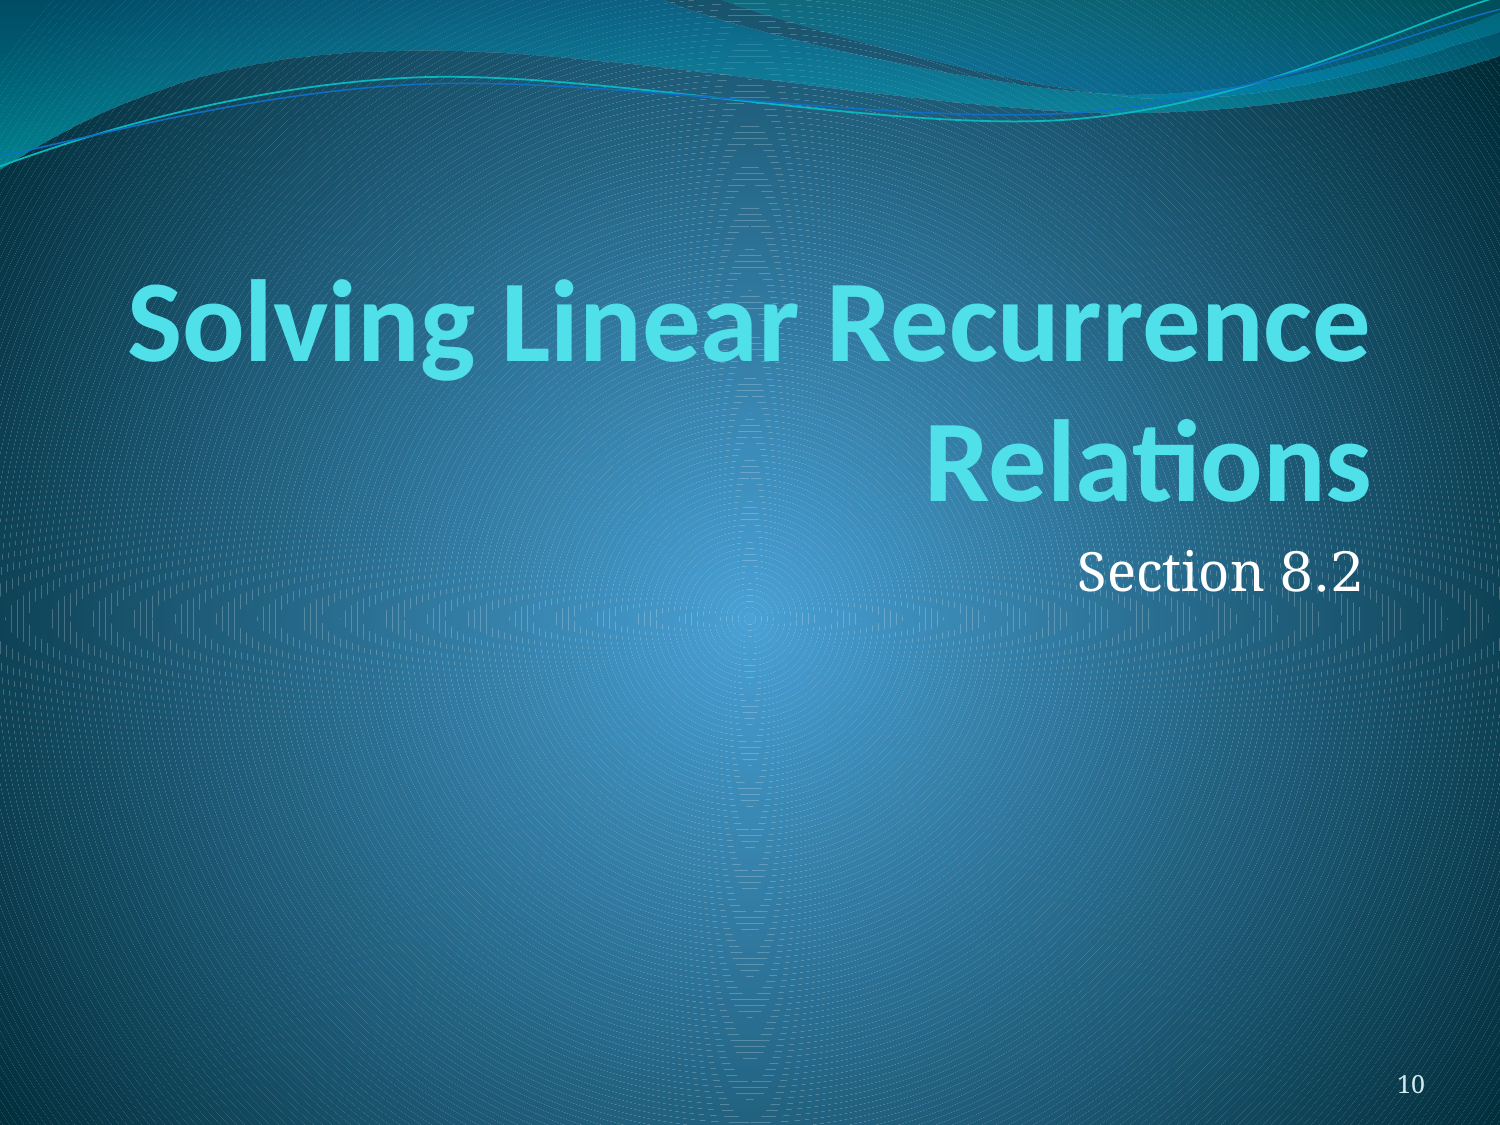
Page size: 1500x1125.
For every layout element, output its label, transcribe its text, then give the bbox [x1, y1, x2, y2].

slide_number 10 [1299, 1042, 1425, 1103]
subtitle Section 8.2 [87, 529, 1376, 818]
title Solving Linear Recurrence Relations [87, 224, 1376, 525]
